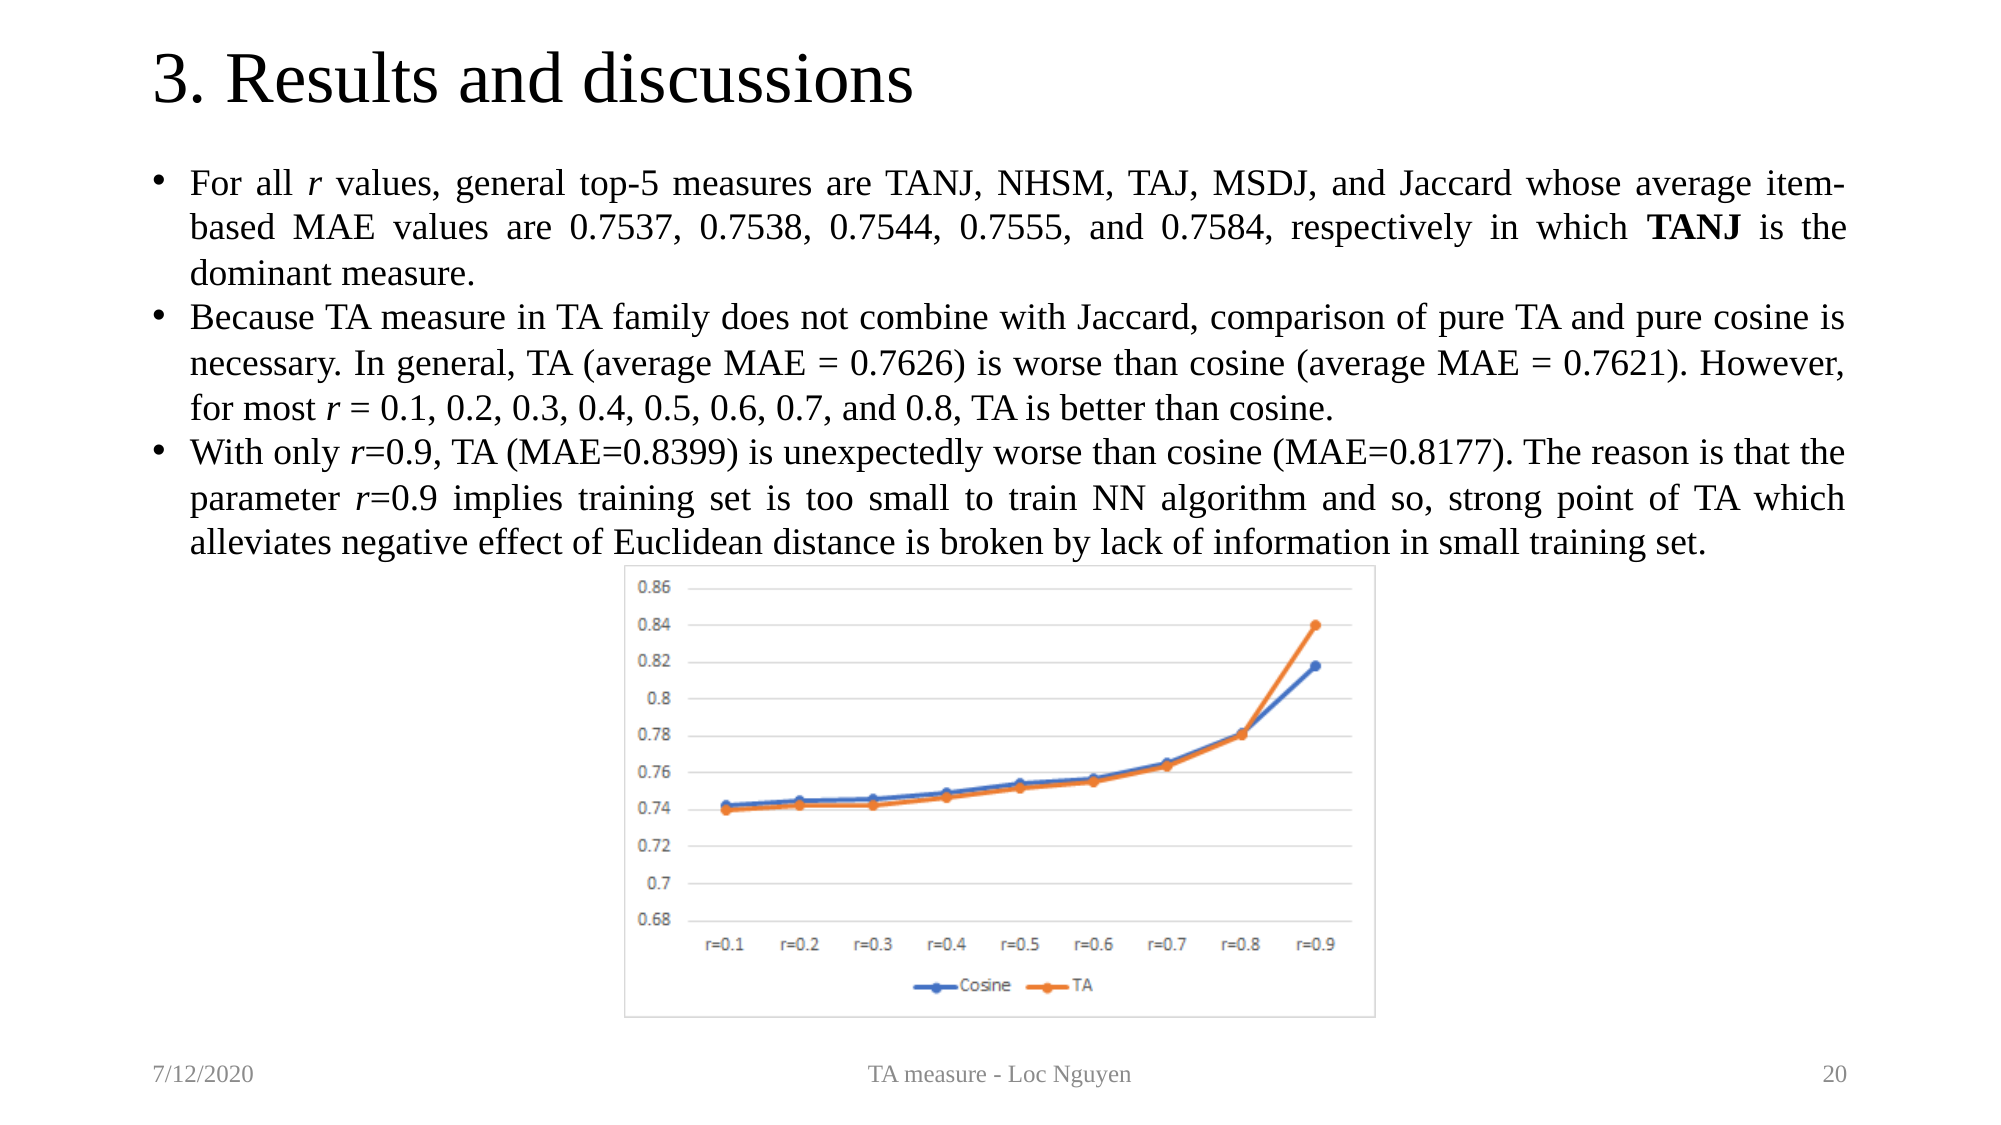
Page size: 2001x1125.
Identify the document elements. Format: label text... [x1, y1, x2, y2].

title 3. Results and discussions [137, 19, 1863, 128]
footer TA measure - Loc Nguyen [662, 1042, 1338, 1103]
slide_number 20 [1412, 1042, 1863, 1103]
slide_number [137, 1042, 588, 1103]
picture [624, 565, 1376, 1018]
list For all r values, general top-5 measures are TANJ, NHSM, TAJ, MSDJ, and Jaccard whose average item-based MAE values are 0.7537, 0.7538, 0.7544, 0.7555, and 0.7584, respectively in which TANJ is the dominant measure. Because TA measure in TA family does not combine with Jaccard, comparison of pure TA and pure cosine is necessary. In general, TA (average MAE = 0.7626) is worse than cosine (average MAE = 0.7621). However, for most r = 0.1, 0.2, 0.3, 0.4, 0.5, 0.6, 0.7, and 0.8, TA is better than cosine. With only r=0.9, TA (MAE=0.8399) is unexpectedly worse than cosine (MAE=0.8177). The reason is that the parameter r=0.9 implies training set is too small to train NN algorithm and so, strong point of TA which alleviates negative effect of Euclidean distance is broken by lack of information in small training set. [137, 149, 1863, 1043]
